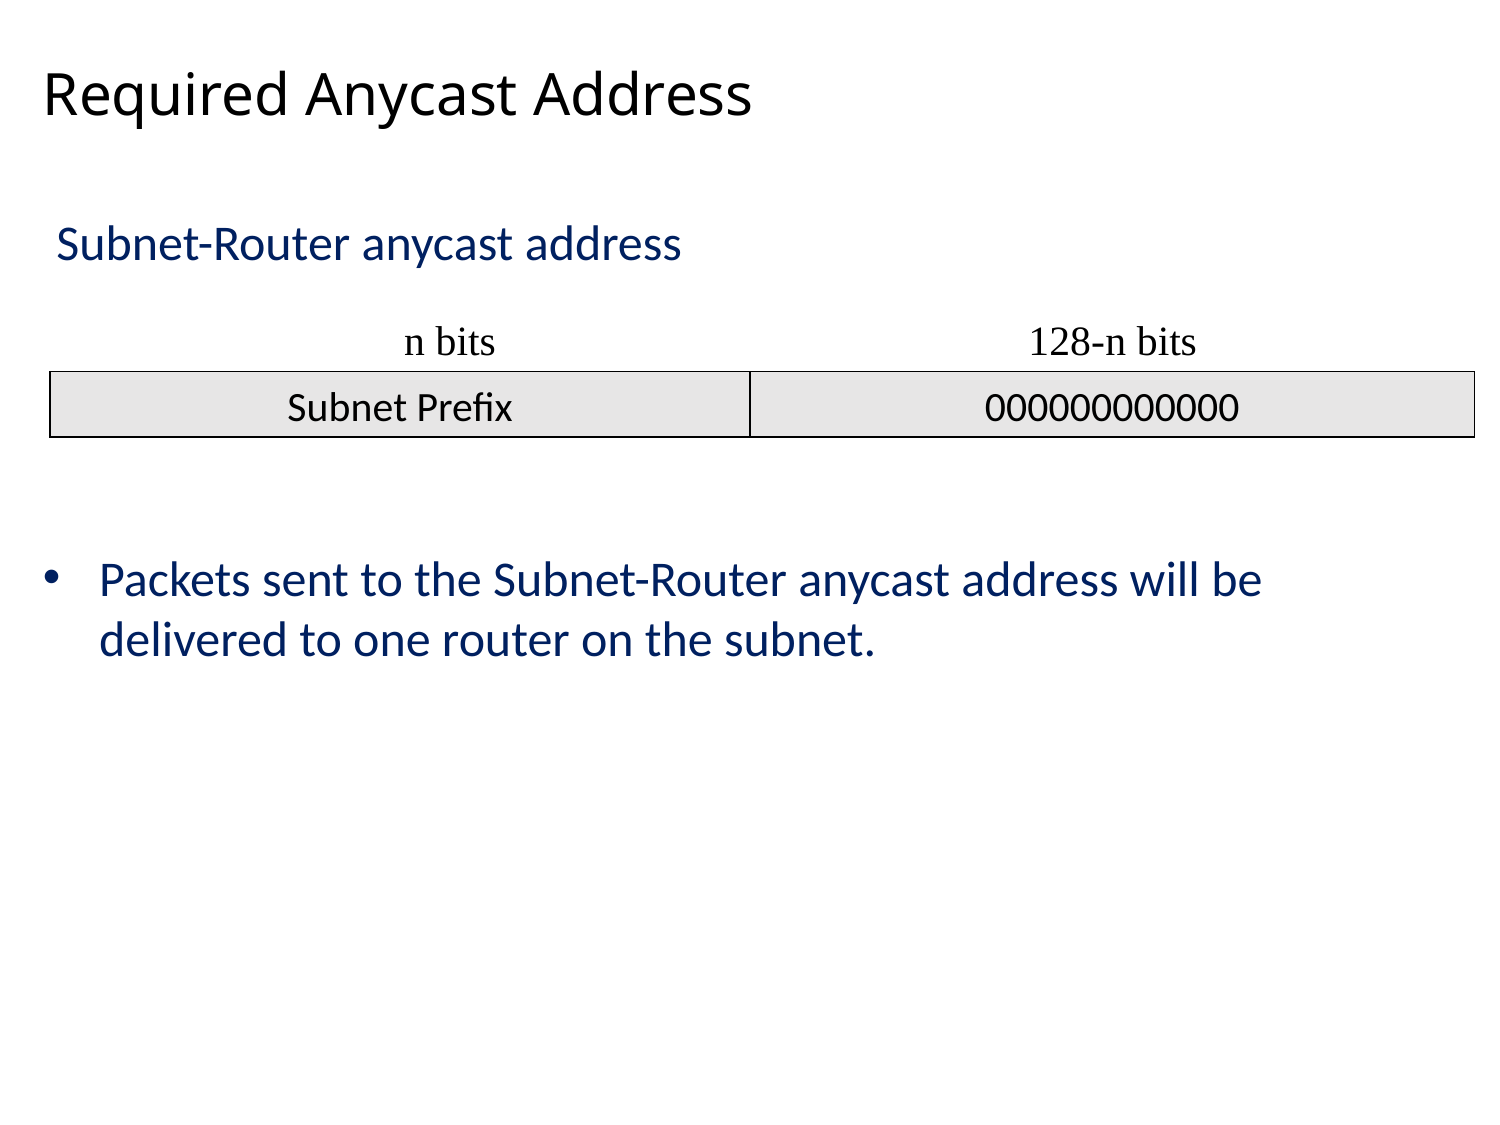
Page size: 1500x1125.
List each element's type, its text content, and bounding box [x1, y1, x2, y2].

text_box 000000000000 [750, 371, 1475, 437]
text_box Subnet Prefix [50, 371, 750, 437]
text_box 128-n bits [1013, 306, 1322, 371]
text_box Packets sent to the Subnet-Router anycast address will be delivered to one router on the subnet. [28, 538, 1438, 674]
text_box n bits [389, 306, 545, 371]
text_box Required Anycast Address [28, 50, 1263, 135]
text_box Subnet-Router anycast address [41, 202, 697, 278]
